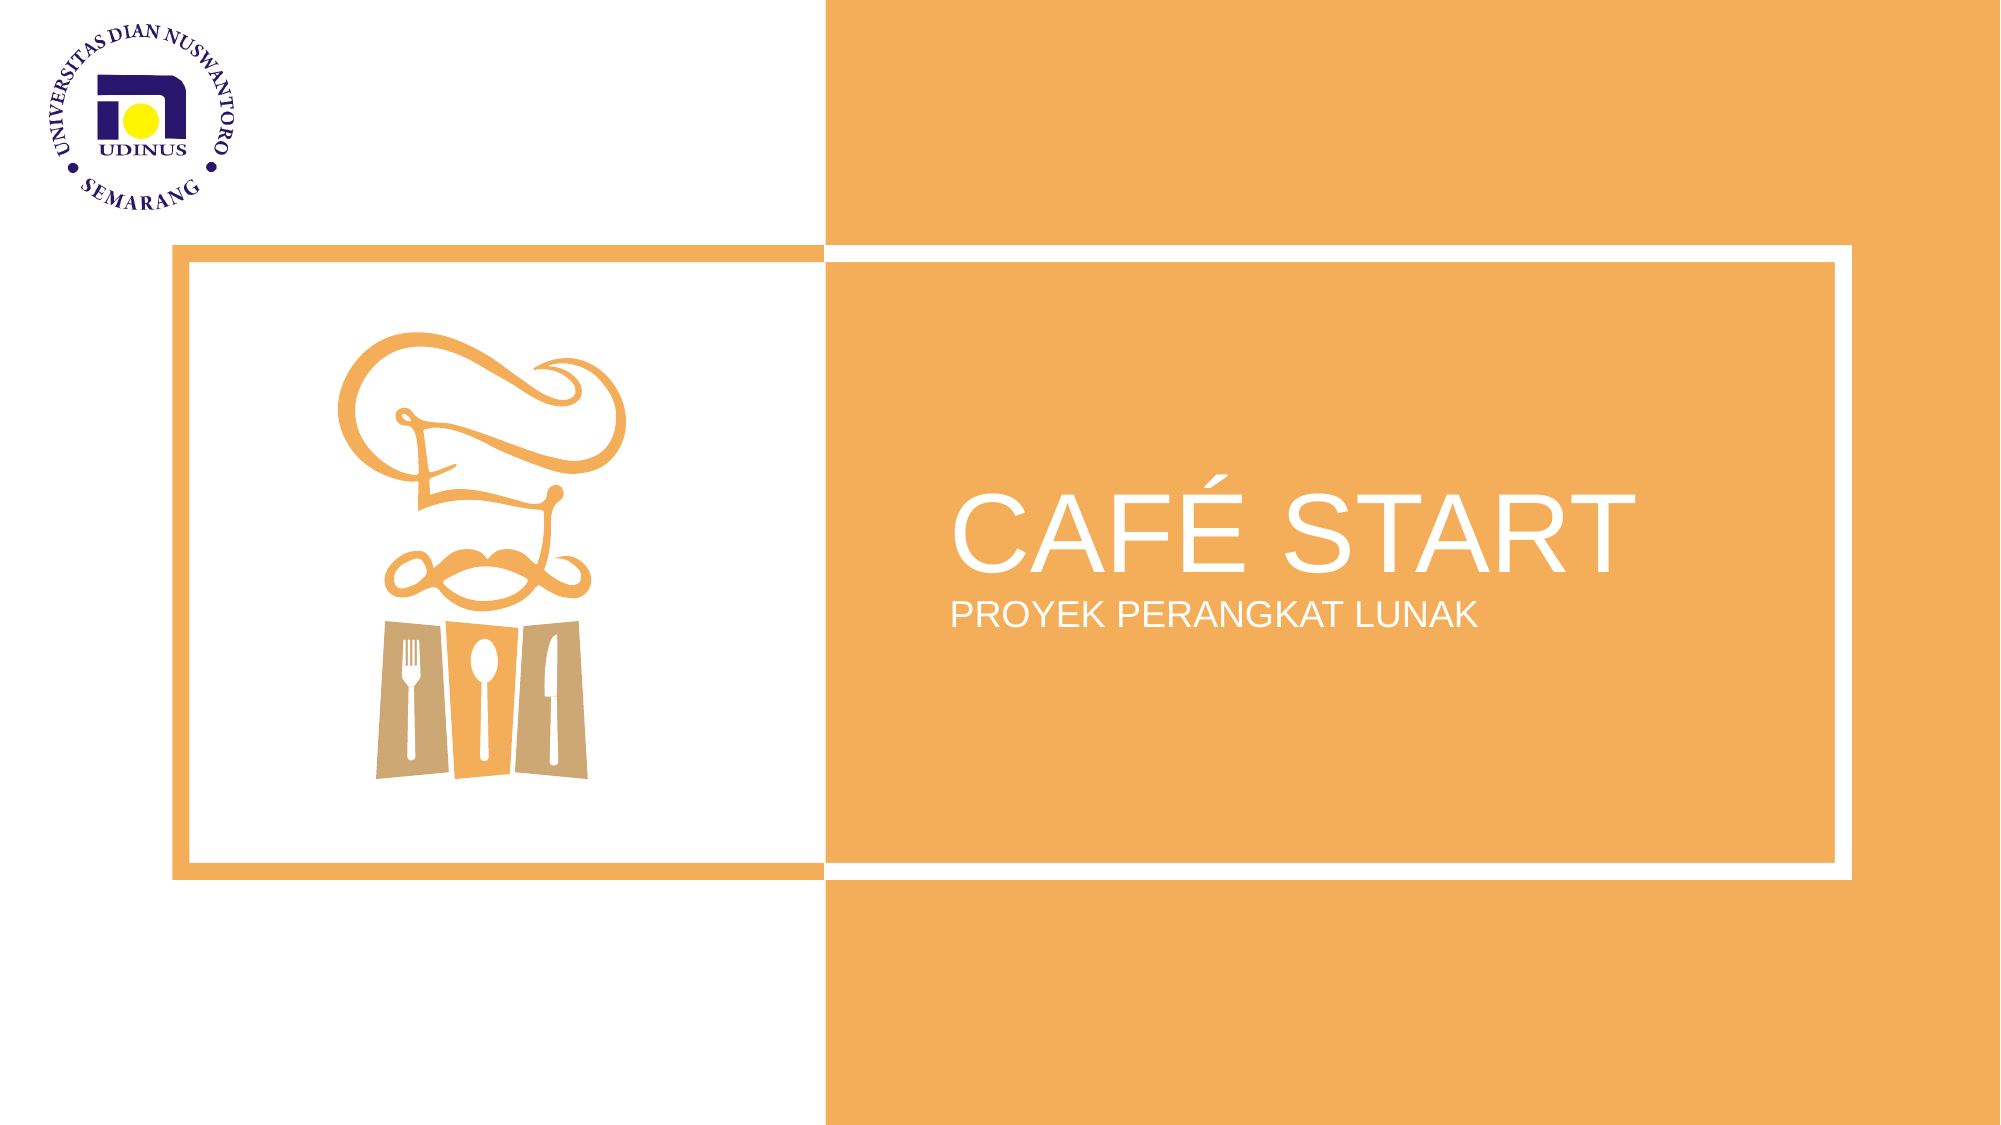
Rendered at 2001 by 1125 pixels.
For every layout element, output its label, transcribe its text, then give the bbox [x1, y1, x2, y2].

list PROYEK PERANGKAT LUNAK [934, 591, 1769, 639]
list CAFÉ START [934, 480, 1769, 591]
picture [49, 24, 234, 210]
